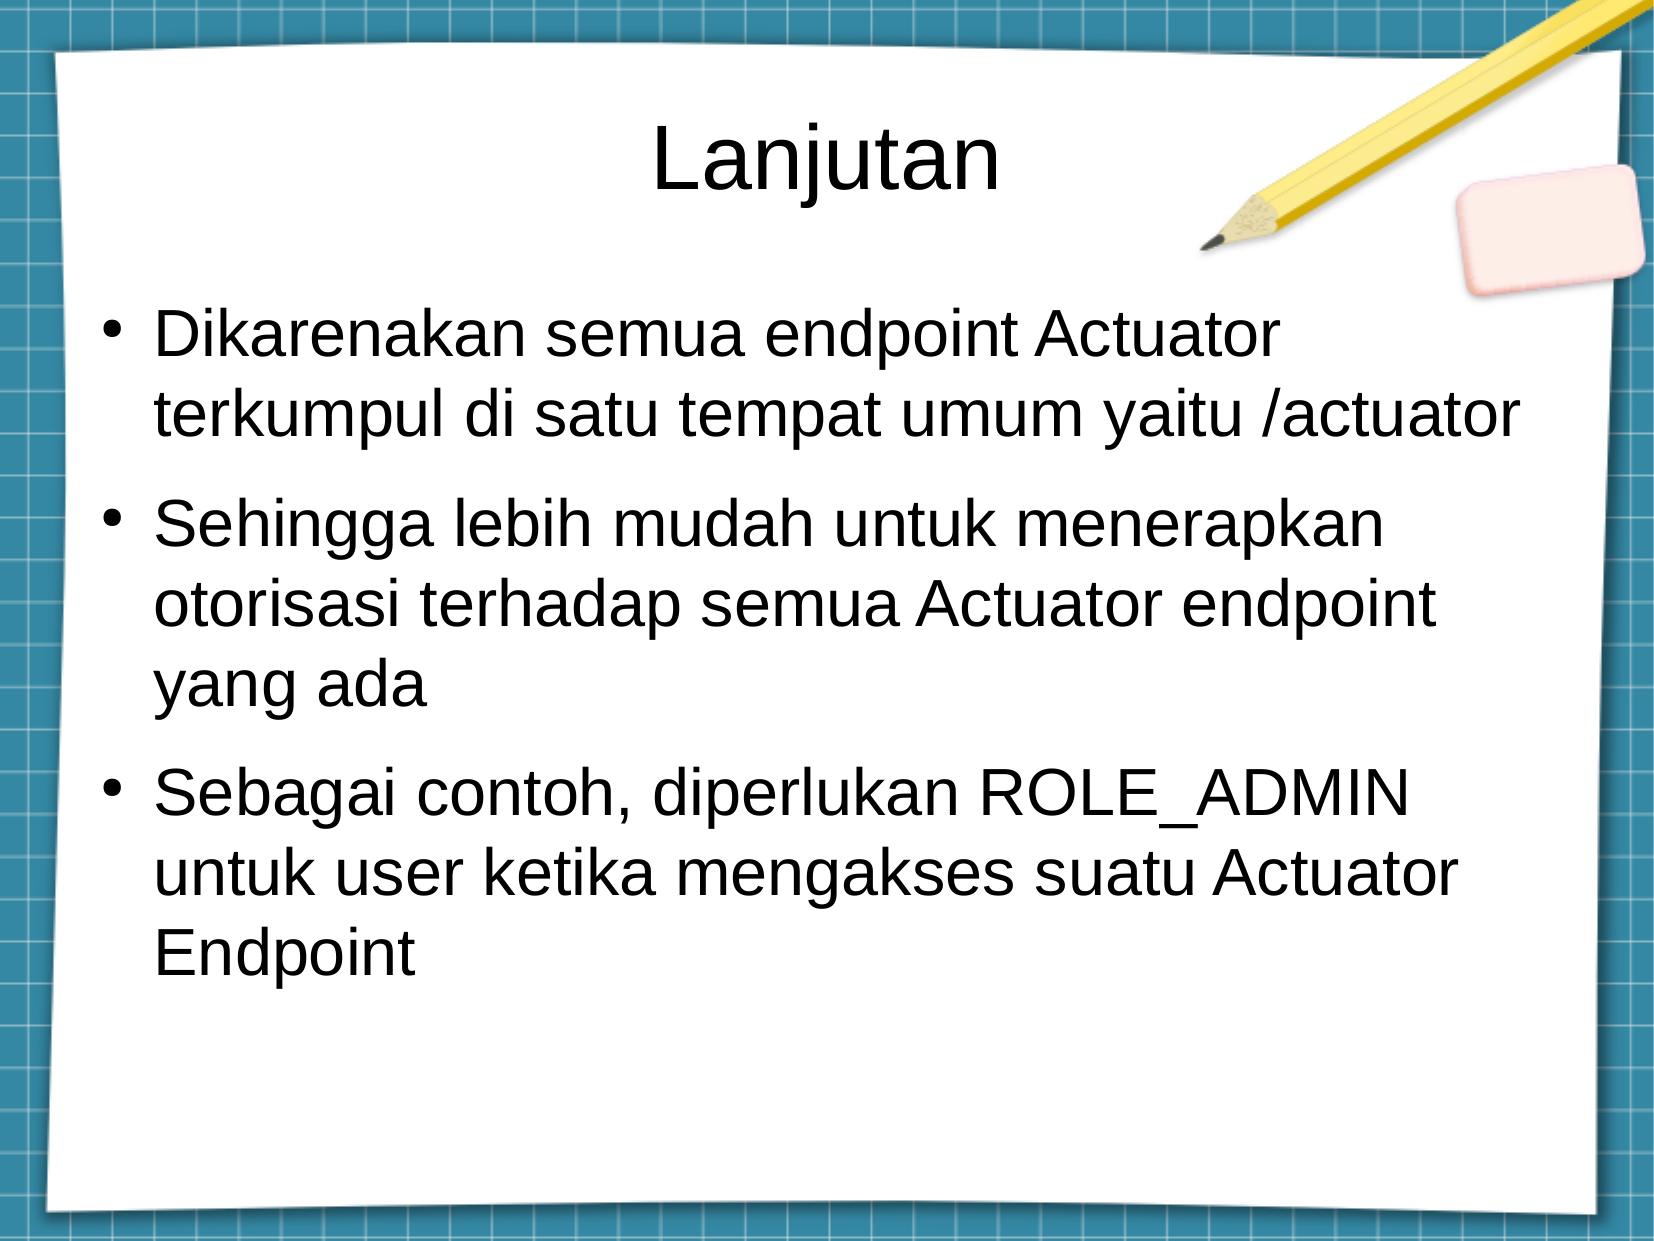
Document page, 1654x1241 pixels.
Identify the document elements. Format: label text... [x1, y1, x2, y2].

list Dikarenakan semua endpoint Actuator terkumpul di satu tempat umum yaitu /actuator Sehingga lebih mudah untuk menerapkan otorisasi terhadap semua Actuator endpoint yang ada Sebagai contoh, diperlukan ROLE_ADMIN untuk user ketika mengakses suatu Actuator Endpoint [82, 290, 1571, 1010]
picture [0, 0, 1654, 1241]
title Lanjutan [82, 49, 1571, 257]
